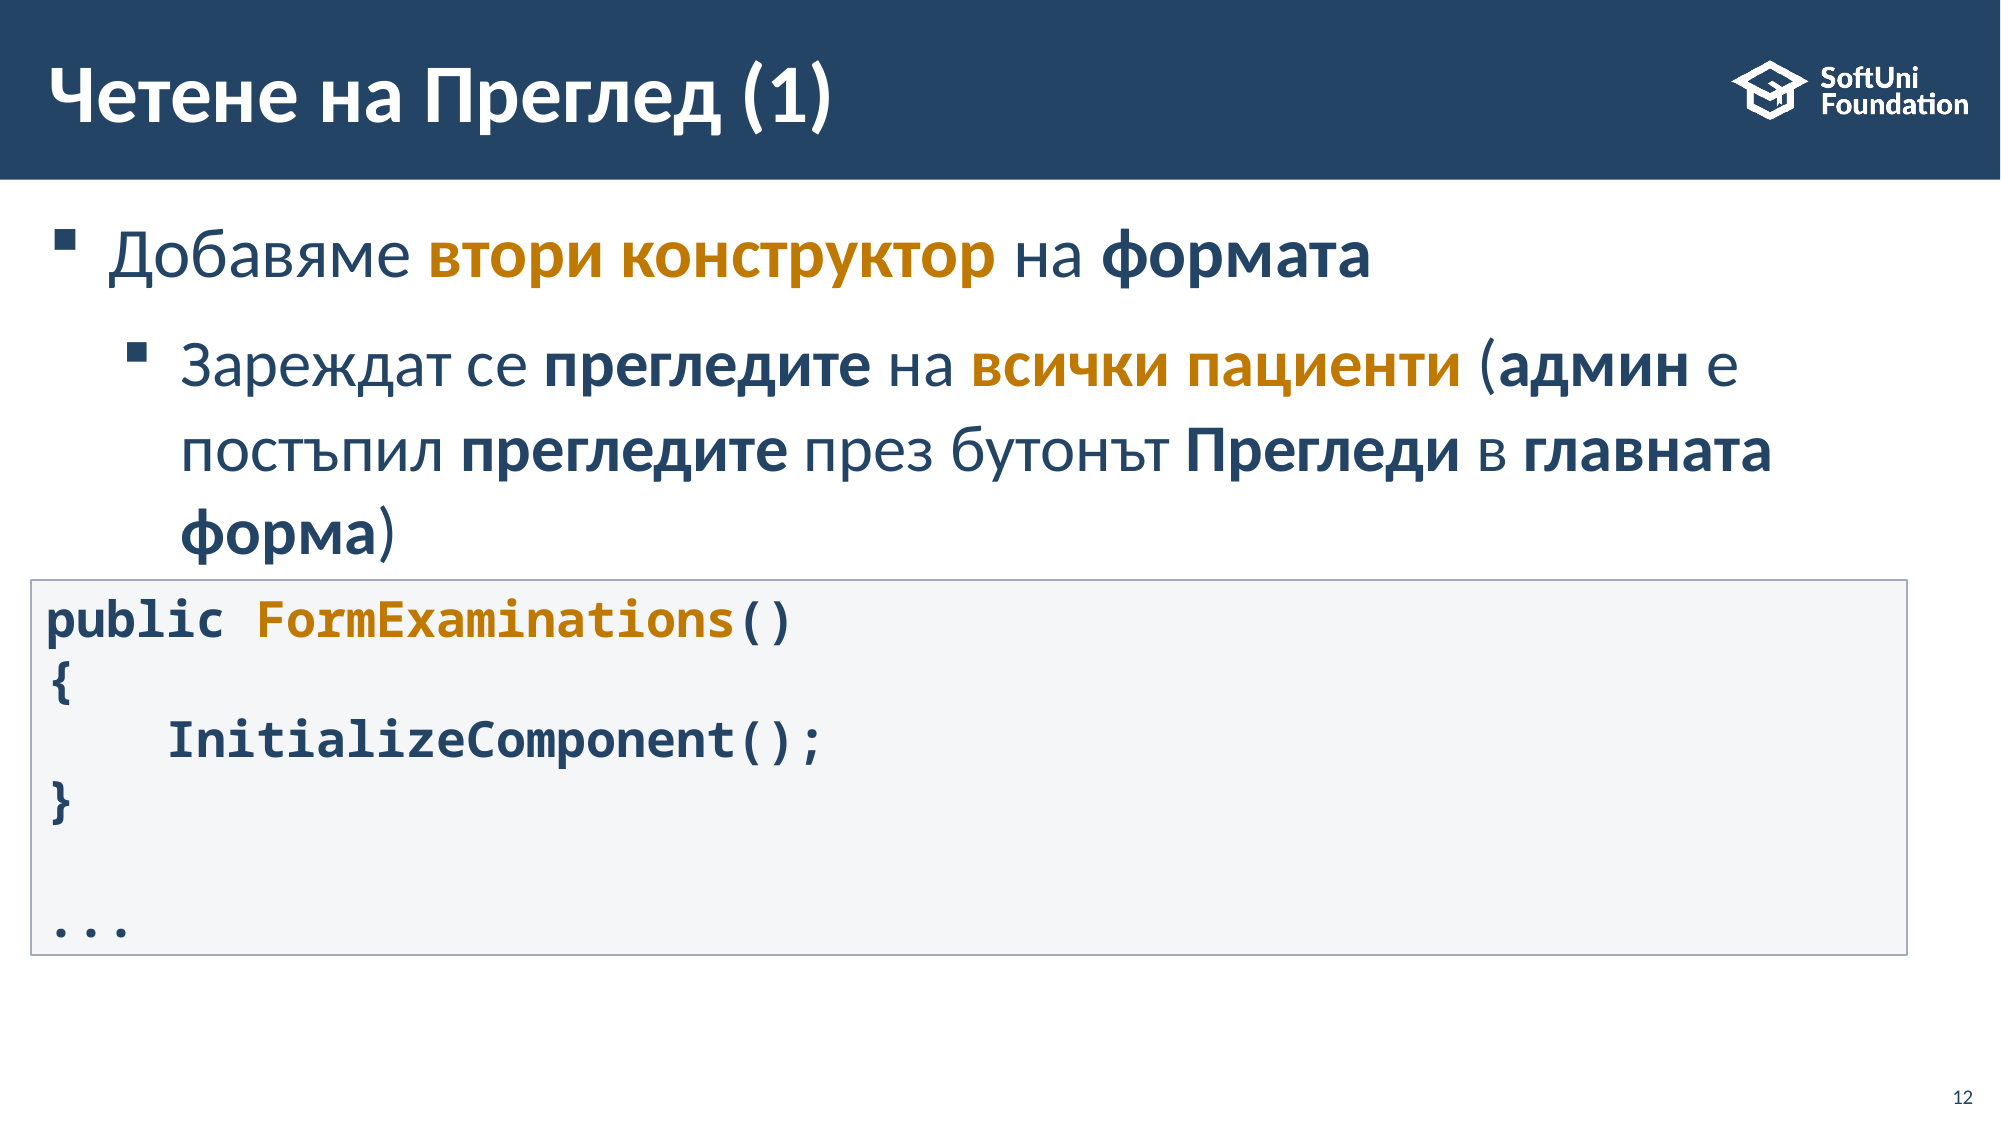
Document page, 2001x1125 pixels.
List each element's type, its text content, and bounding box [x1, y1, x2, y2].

picture [1731, 60, 1968, 120]
slide_number 12 [1927, 1067, 1989, 1117]
list Добавяме втори конструктор на формата Зареждат се прегледите на всички пациенти (админ е постъпил прегледите през бутонът Прегледи в главната форма) [31, 196, 1970, 1104]
text_box public FormExaminations() { InitializeComponent(); } ... [31, 580, 1908, 956]
title Четене на Преглед (1) [31, 16, 1716, 162]
